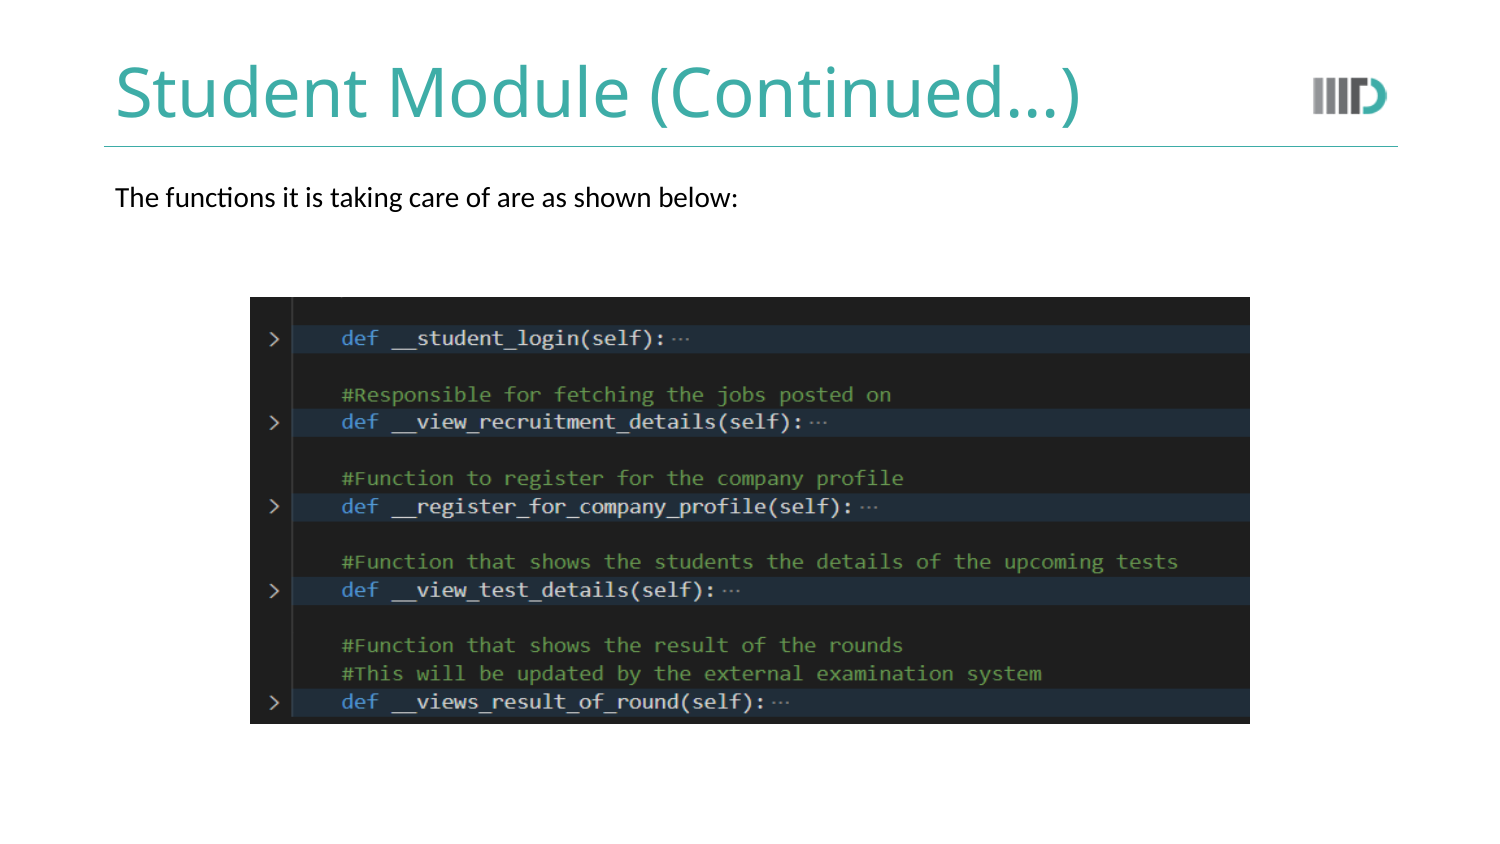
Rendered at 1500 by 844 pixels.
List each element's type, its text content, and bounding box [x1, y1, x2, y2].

list The functions it is taking care of are as shown below: [103, 169, 1398, 353]
picture [1299, 68, 1398, 124]
picture [250, 297, 1250, 724]
title Student Module (Continued…) [103, 45, 1267, 147]
